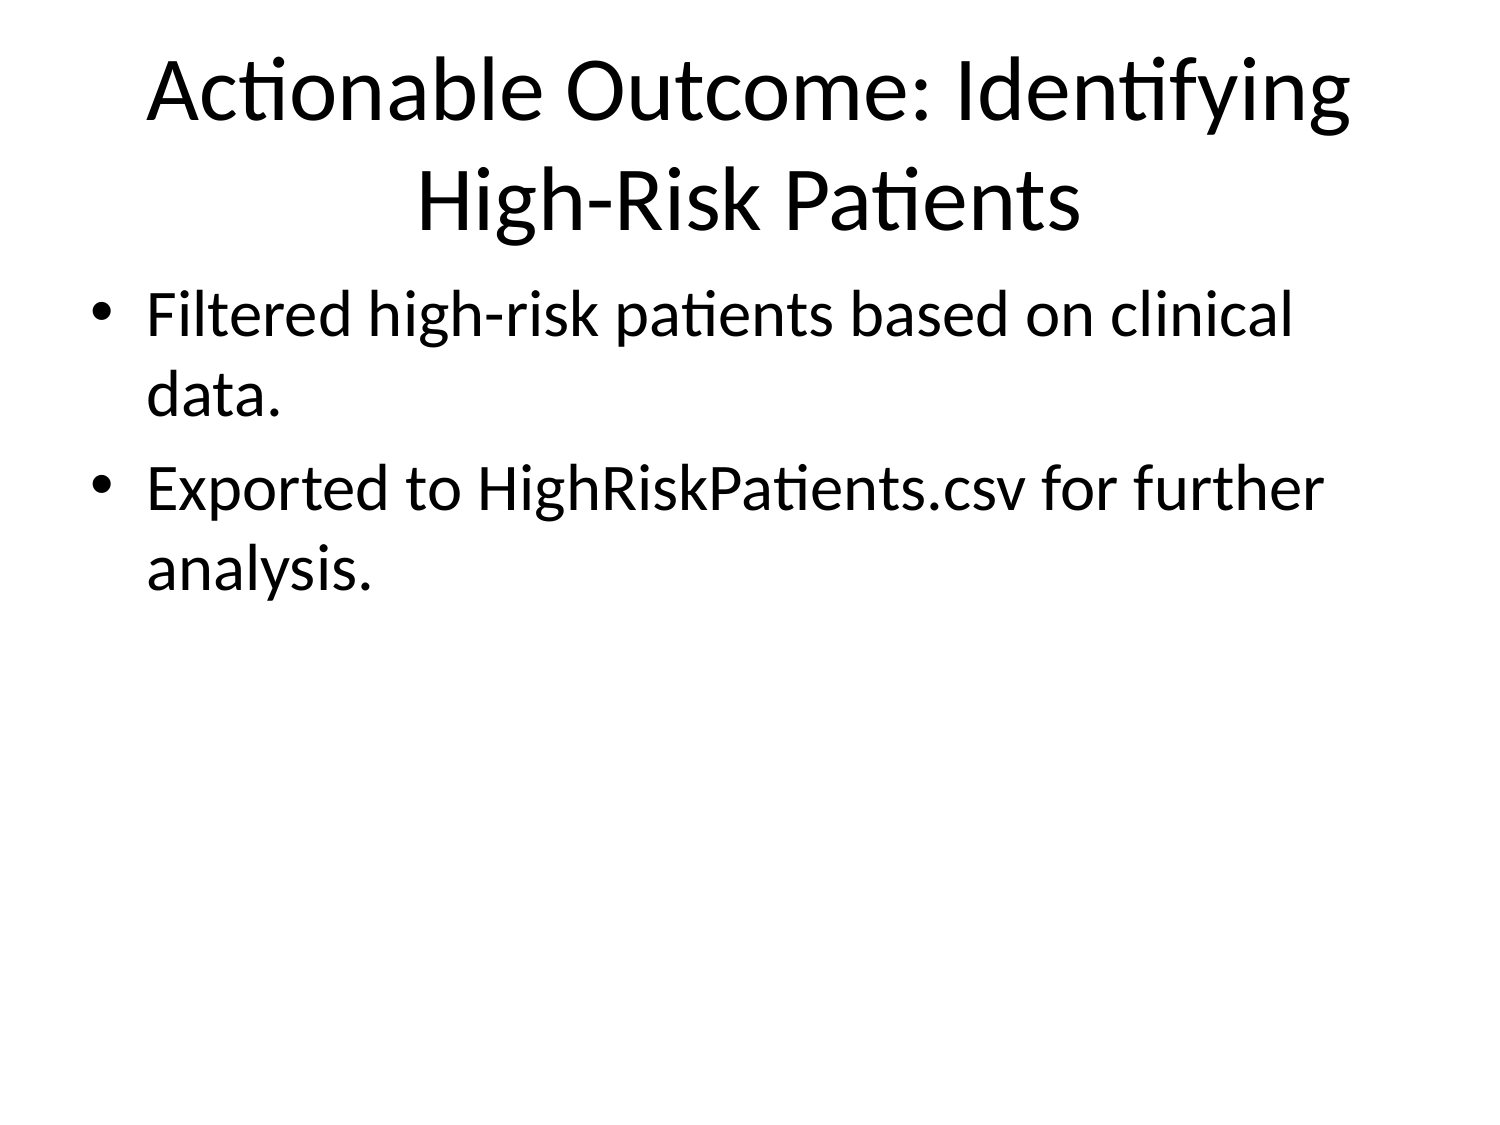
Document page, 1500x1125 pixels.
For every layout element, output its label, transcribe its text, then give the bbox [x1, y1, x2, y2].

title Actionable Outcome: Identifying High-Risk Patients [75, 45, 1425, 233]
list Filtered high-risk patients based on clinical data. Exported to HighRiskPatients.csv for further analysis. [75, 262, 1425, 1005]
